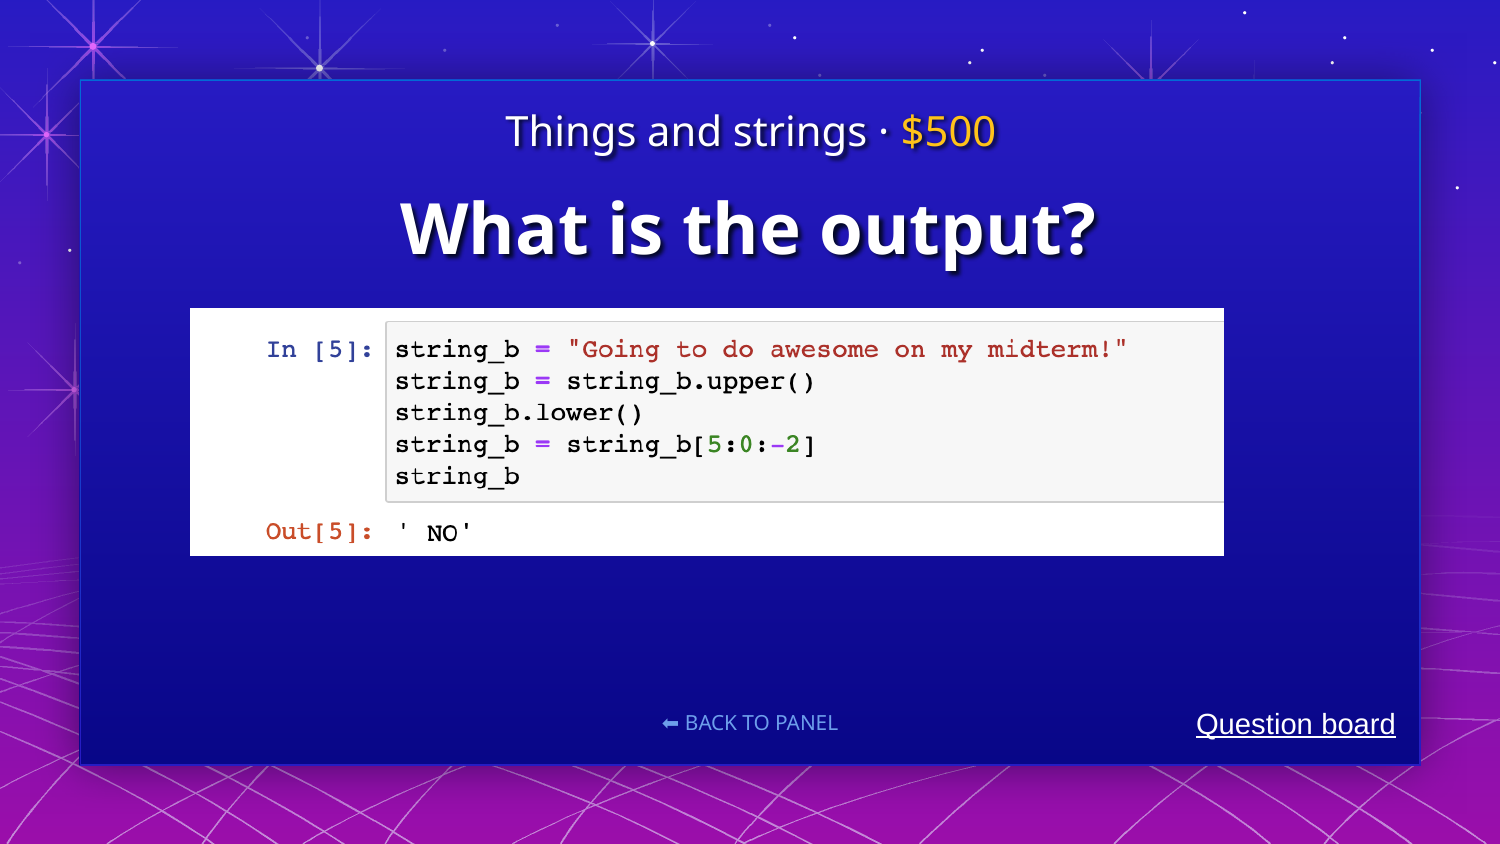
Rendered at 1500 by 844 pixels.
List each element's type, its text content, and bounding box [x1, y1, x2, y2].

subtitle Things and strings · $500 [170, 105, 1332, 178]
title What is the output? [167, 0, 1330, 482]
text_box Question board [1181, 698, 1429, 748]
picture [190, 308, 1224, 557]
